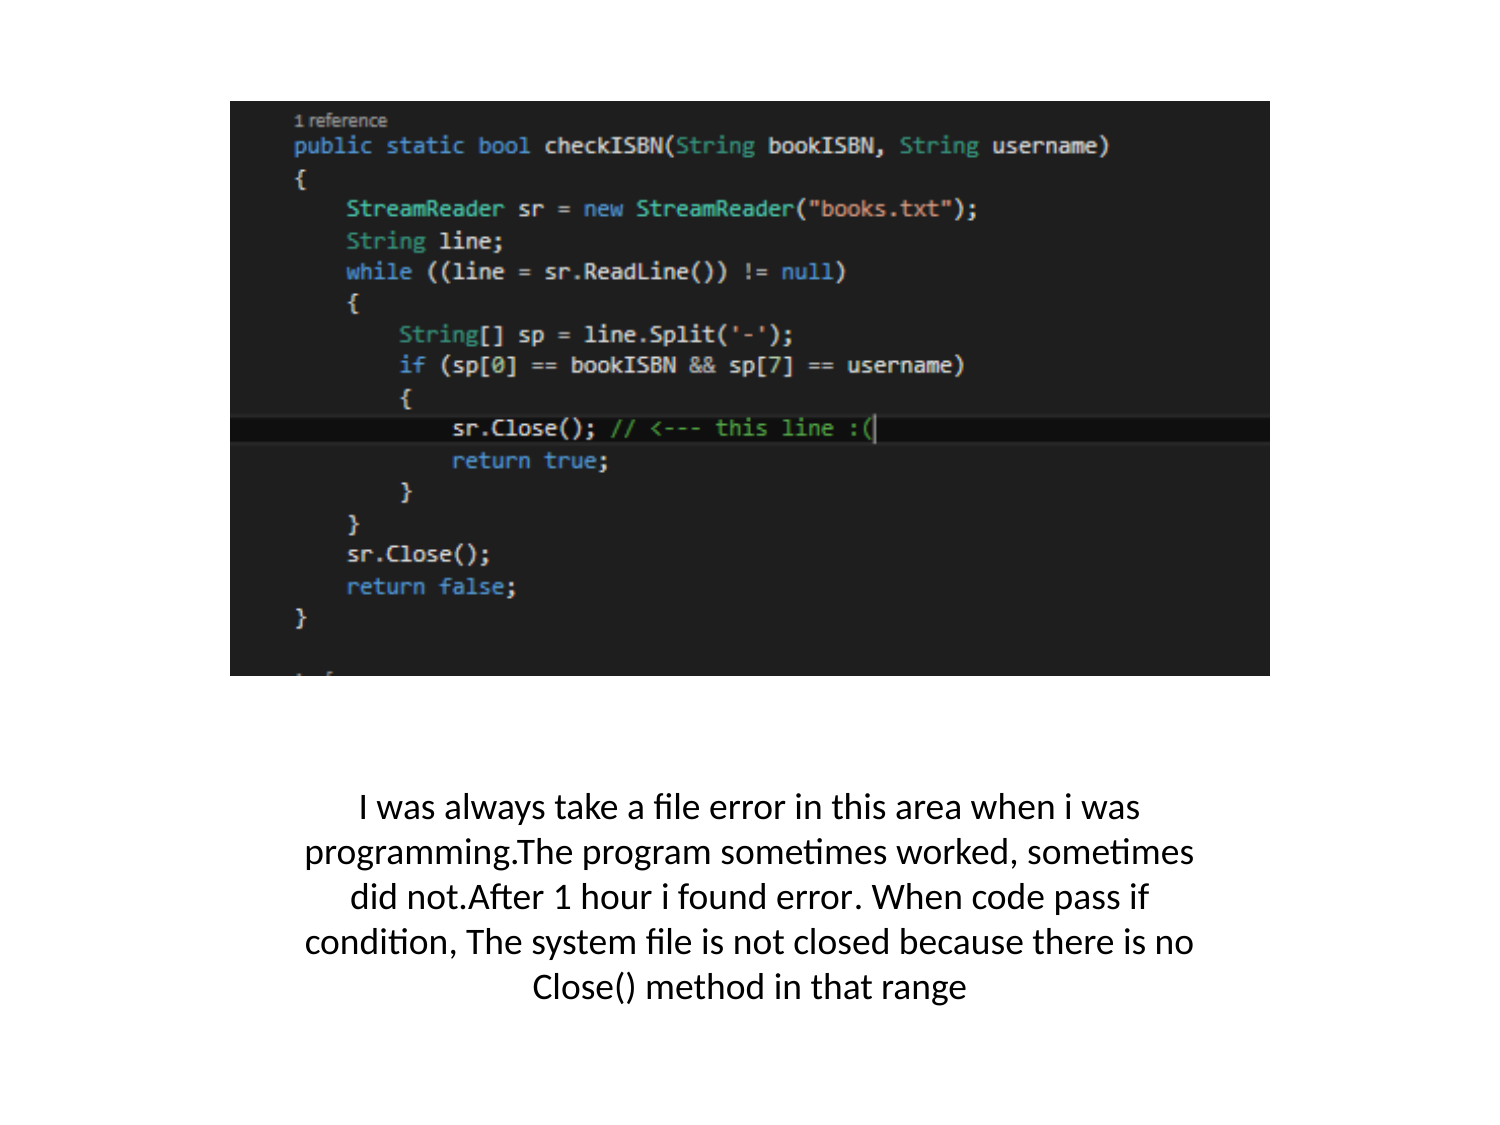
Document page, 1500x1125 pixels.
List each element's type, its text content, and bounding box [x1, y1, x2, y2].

text_box I was always take a file error in this area when i was programming.The program sometimes worked, sometimes did not.After 1 hour i found error. When code pass if condition, The system file is not closed because there is no Close() method in that range [265, 775, 1235, 1015]
picture [229, 101, 1270, 676]
